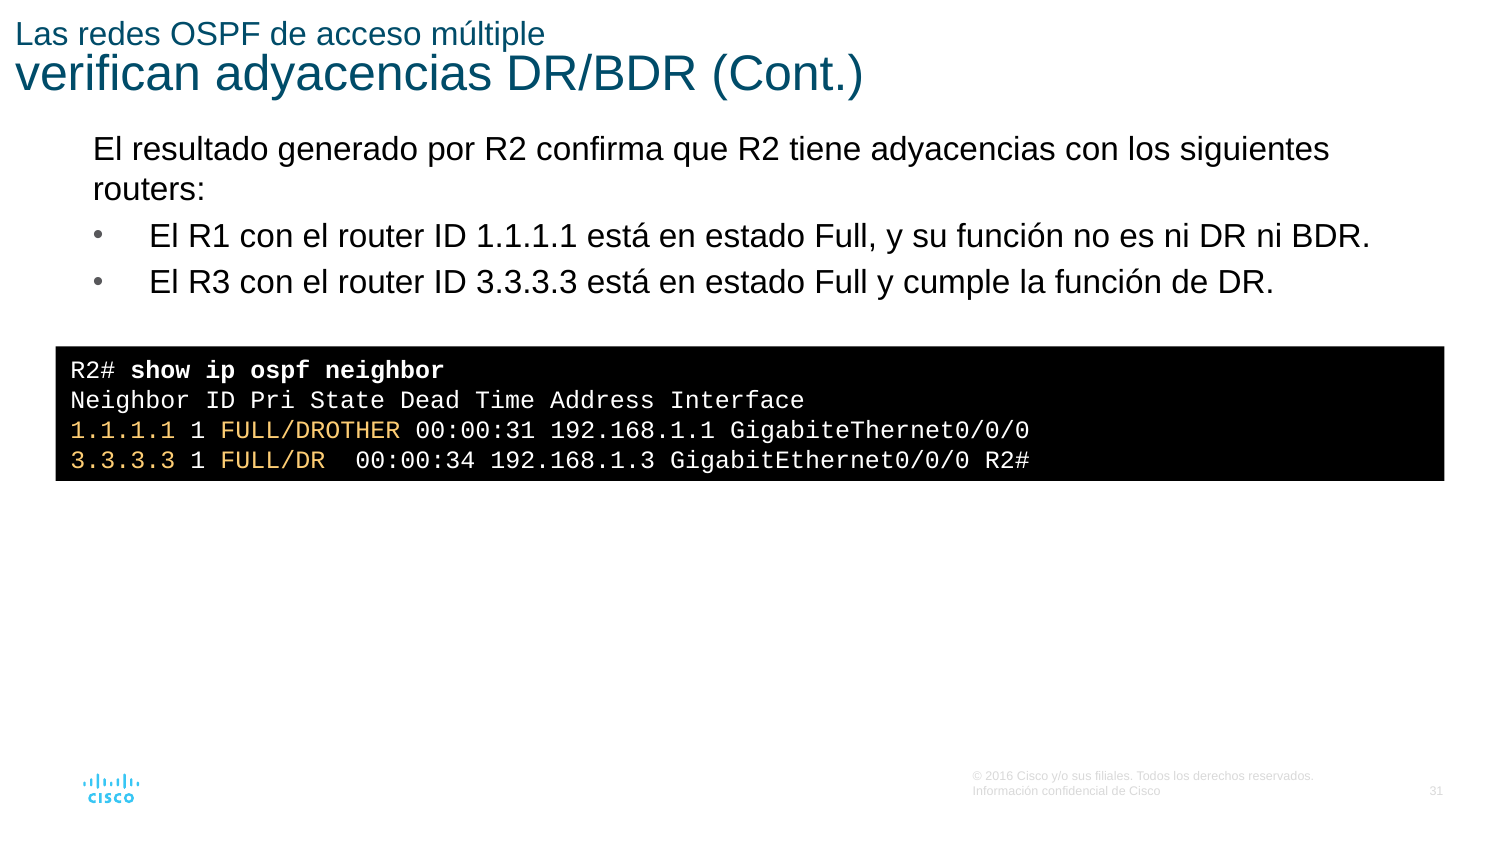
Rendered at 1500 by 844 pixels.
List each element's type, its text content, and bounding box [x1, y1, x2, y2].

text_box R2# show ip ospf neighbor Neighbor ID Pri State Dead Time Address Interface 1.1.1.1 1 FULL/DROTHER 00:00:31 192.168.1.1 GigabiteThernet0/0/0 3.3.3.3 1 FULL/DR 00:00:34 192.168.1.3 GigabitEthernet0/0/0 R2# [55, 346, 1445, 481]
list El resultado generado por R2 confirma que R2 tiene adyacencias con los siguientes routers: El R1 con el router ID 1.1.1.1 está en estado Full, y su función no es ni DR ni BDR. El R3 con el router ID 3.3.3.3 está en estado Full y cumple la función de DR. [77, 120, 1437, 314]
title Las redes OSPF de acceso múltiple verifican adyacencias DR/BDR (Cont.) [0, 0, 1369, 121]
